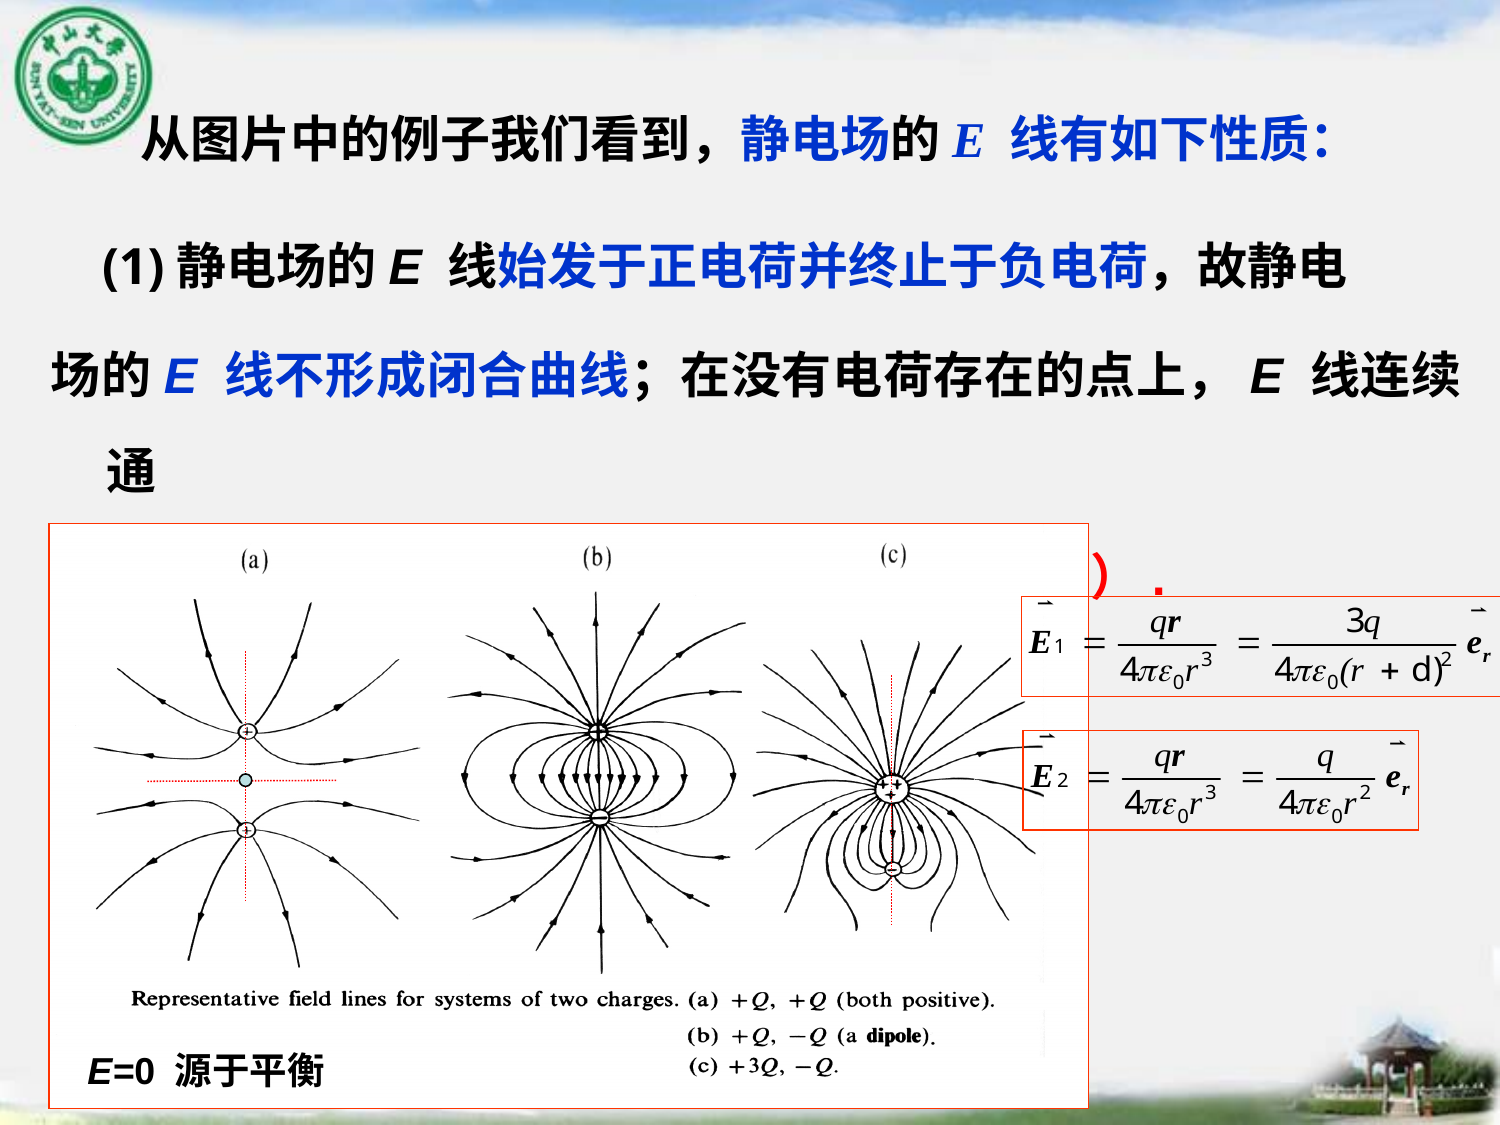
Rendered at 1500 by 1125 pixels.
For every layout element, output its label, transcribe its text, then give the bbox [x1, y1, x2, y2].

list (1)静电场的E 线始发于正电荷并终止于负电荷，故静电 场的E 线不形成闭合曲线；在没有电荷存在的点上，E 线连续通 过，也有可能 E=0 （图中有几个这样的点？？）. [35, 162, 1477, 954]
title 从图片中的例子我们看到，静电场的E 线有如下性质： [125, 87, 1450, 162]
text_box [49, 524, 1088, 1108]
picture [0, 0, 1500, 1125]
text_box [147, 650, 338, 902]
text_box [1021, 597, 1500, 697]
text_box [1023, 730, 1419, 830]
